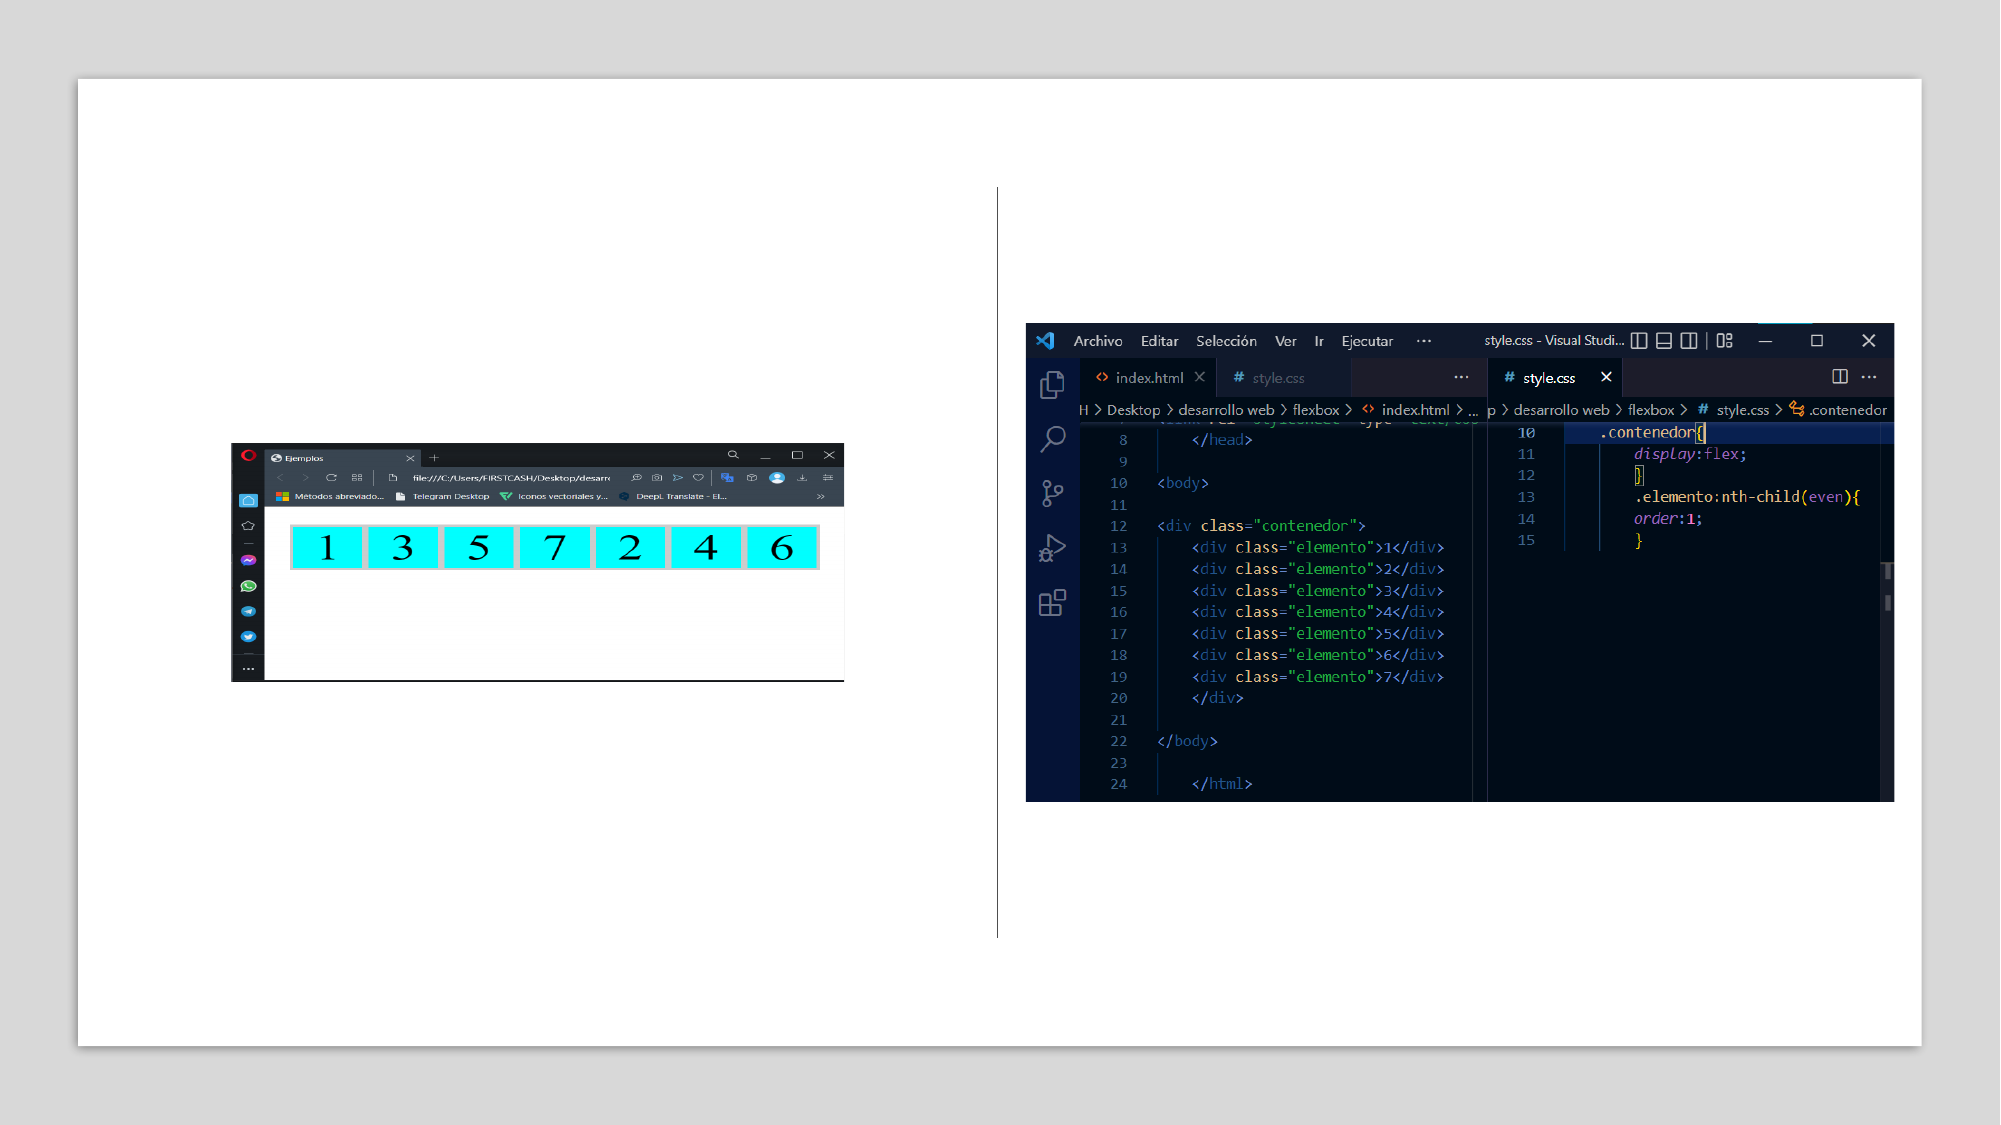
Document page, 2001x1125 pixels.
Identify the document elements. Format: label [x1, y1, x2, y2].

text_box [77, 78, 1923, 1047]
text_box [0, 0, 2000, 1125]
picture [231, 443, 845, 682]
picture [1025, 323, 1895, 802]
